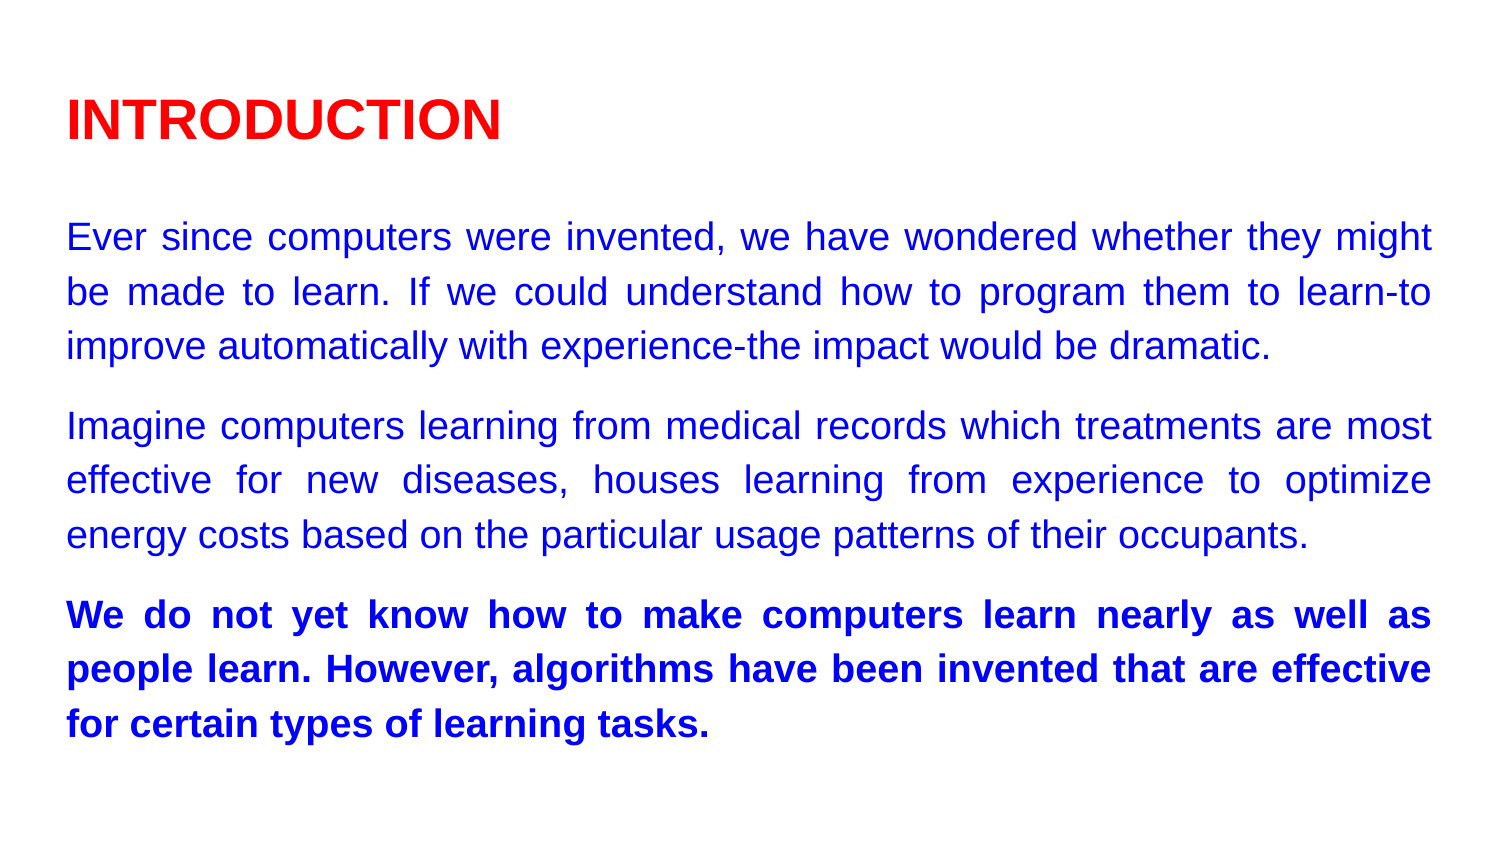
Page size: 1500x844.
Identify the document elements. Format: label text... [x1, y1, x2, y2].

title INTRODUCTION [51, 72, 1449, 167]
list Ever since computers were invented, we have wondered whether they might be made to learn. If we could understand how to program them to learn-to improve automatically with experience-the impact would be dramatic. Imagine computers learning from medical records which treatments are most effective for new diseases, houses learning from experience to optimize energy costs based on the particular usage patterns of their occupants. We do not yet know how to make computers learn nearly as well as people learn. However, algorithms have been invented that are effective for certain types of learning tasks. [51, 189, 1449, 750]
